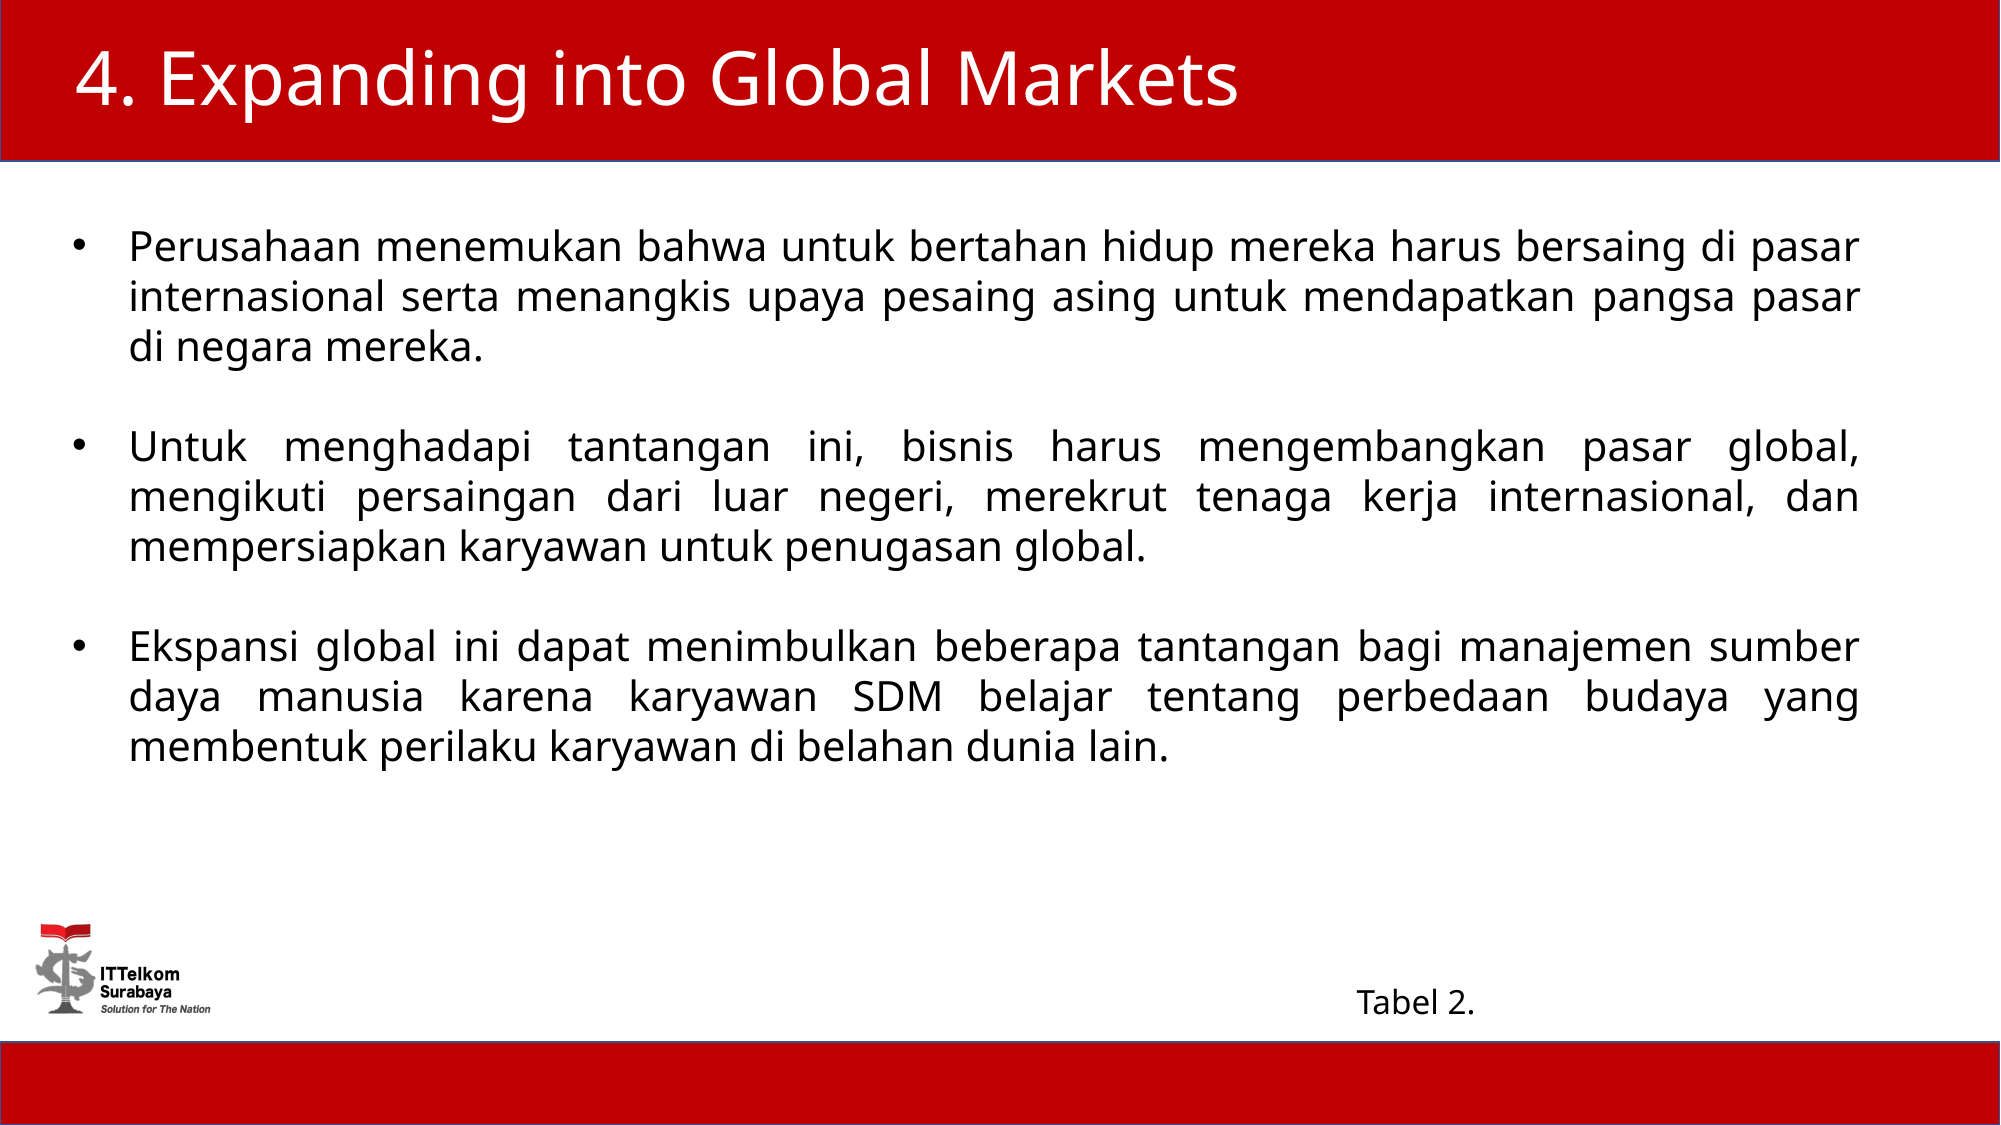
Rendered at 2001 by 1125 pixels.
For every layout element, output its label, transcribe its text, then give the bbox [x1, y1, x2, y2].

text_box Tabel 2. [1341, 973, 1500, 1029]
text_box Perusahaan menemukan bahwa untuk bertahan hidup mereka harus bersaing di pasar internasional serta menangkis upaya pesaing asing untuk mendapatkan pangsa pasar di negara mereka. Untuk menghadapi tantangan ini, bisnis harus mengembangkan pasar global, mengikuti persaingan dari luar negeri, merekrut tenaga kerja internasional, dan mempersiapkan karyawan untuk penugasan global. Ekspansi global ini dapat menimbulkan beberapa tantangan bagi manajemen sumber daya manusia karena karyawan SDM belajar tentang perbedaan budaya yang membentuk perilaku karyawan di belahan dunia lain. [57, 212, 1876, 778]
title 4. Expanding into Global Markets [60, 20, 1822, 129]
text_box [0, 0, 2000, 162]
picture [34, 922, 211, 1016]
text_box [0, 1041, 2000, 1125]
